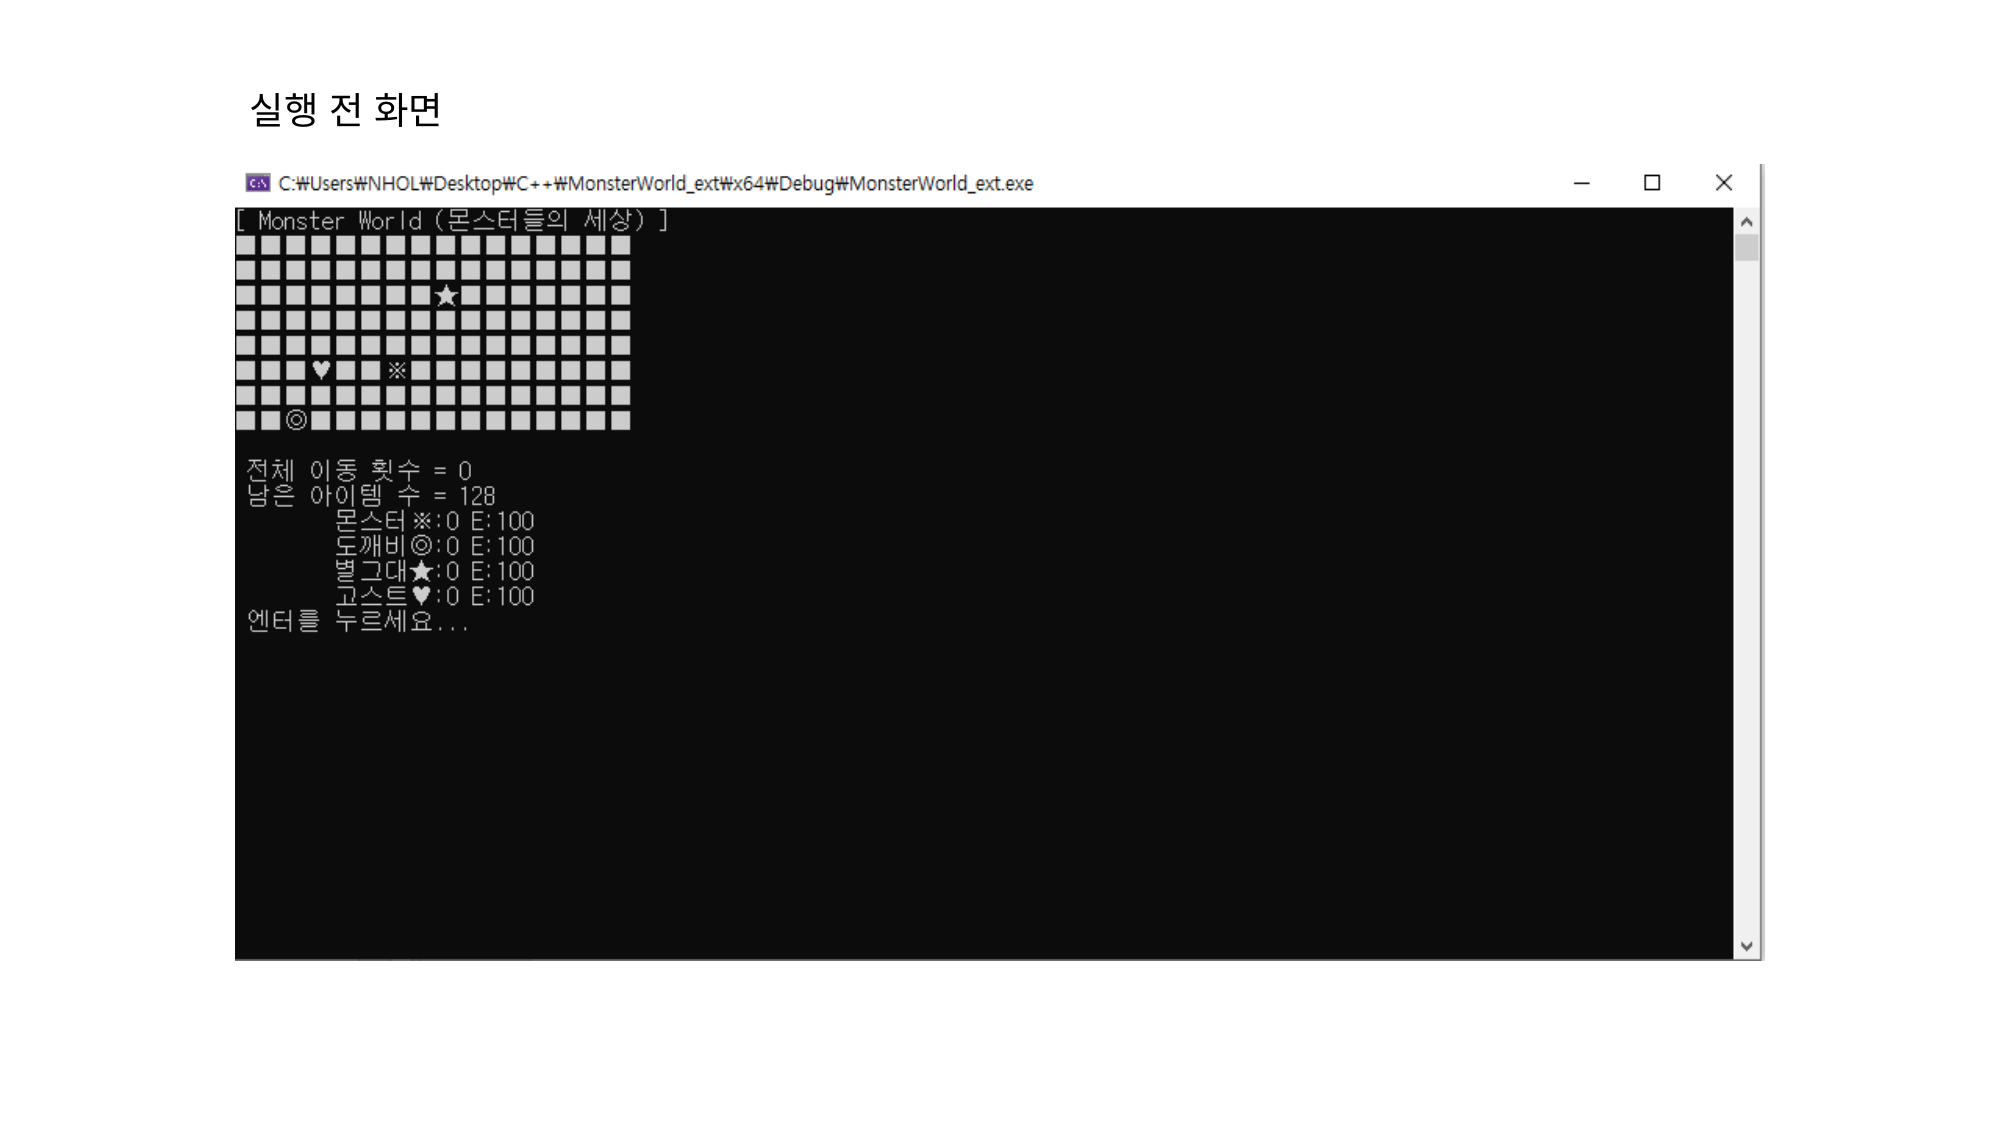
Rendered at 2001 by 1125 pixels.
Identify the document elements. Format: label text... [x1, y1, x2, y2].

picture [235, 164, 1765, 961]
text_box 실행 전 화면 [235, 79, 918, 139]
